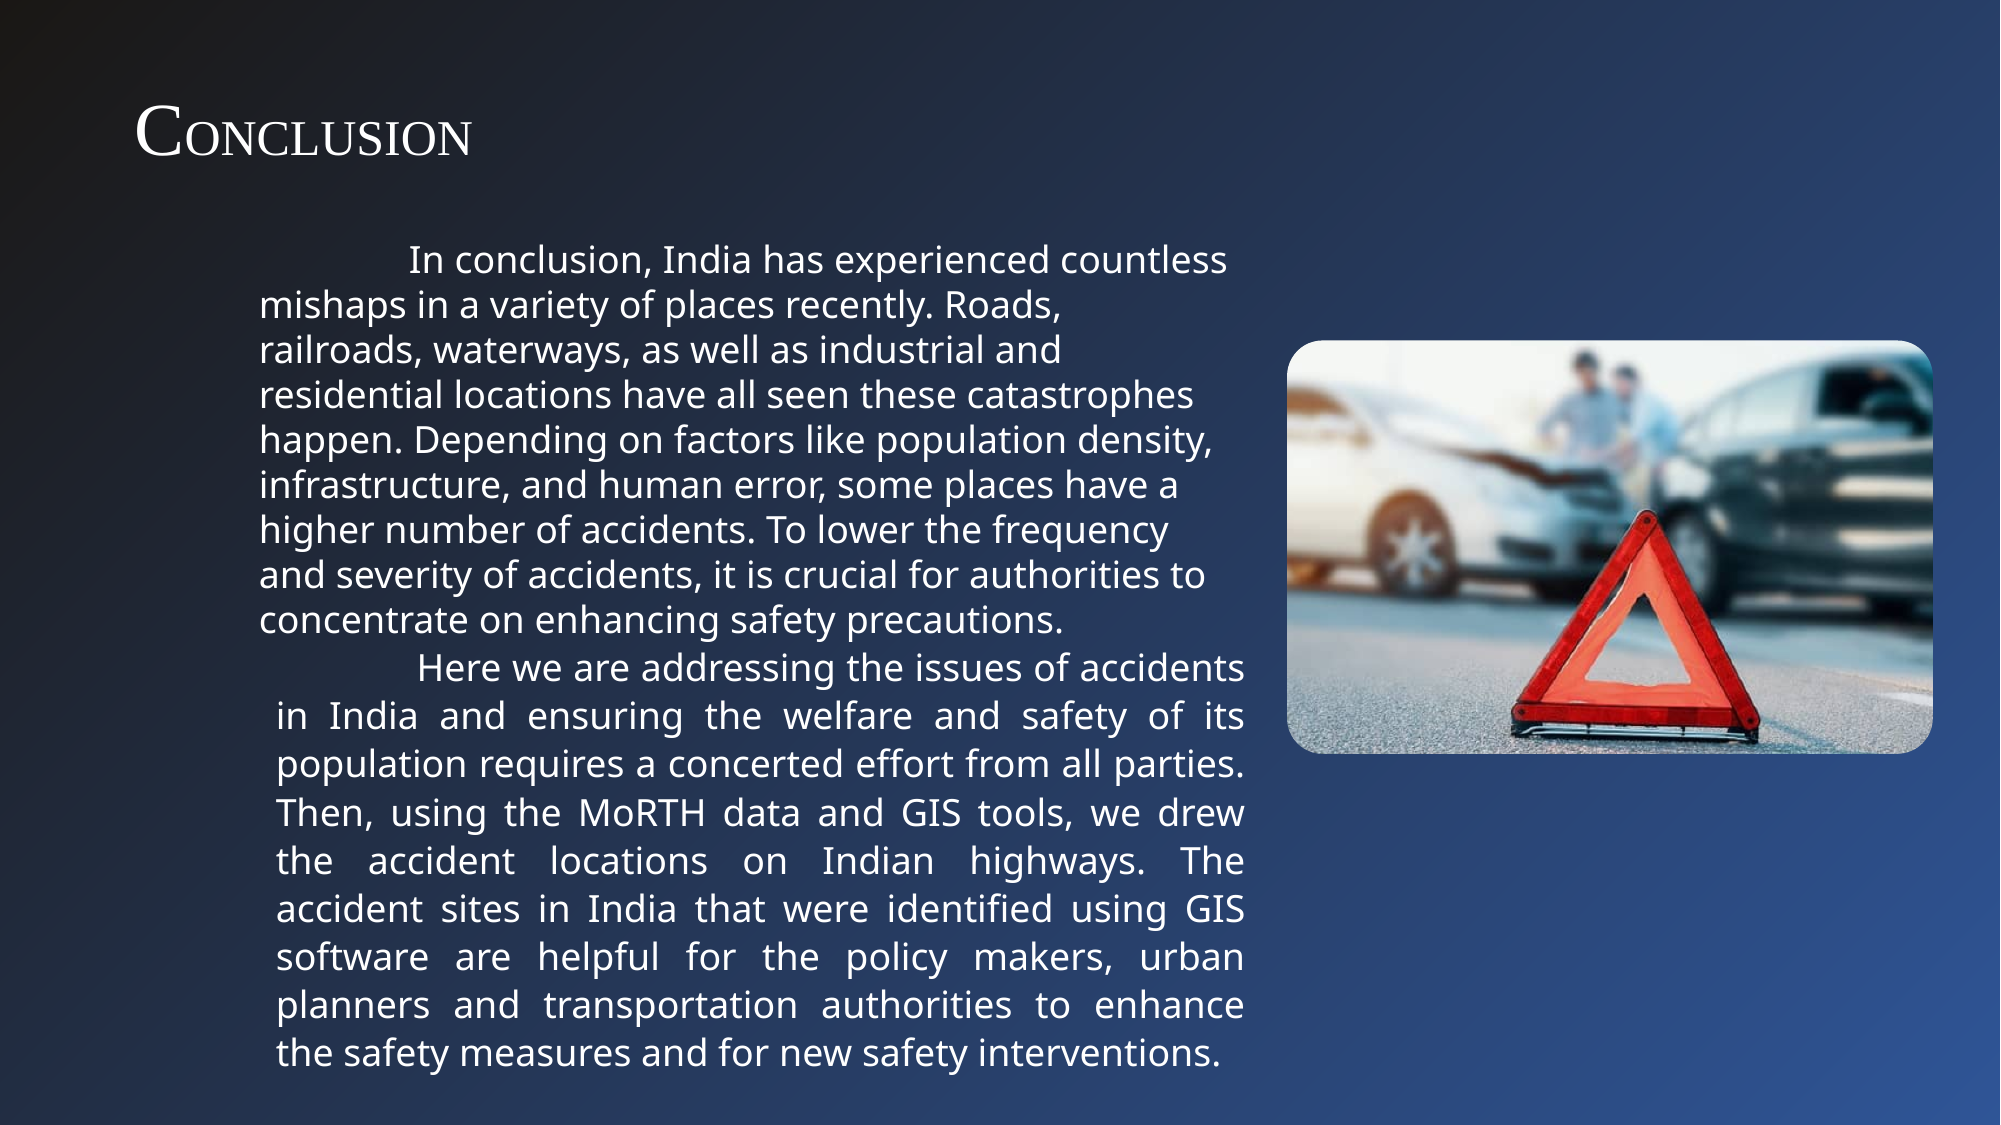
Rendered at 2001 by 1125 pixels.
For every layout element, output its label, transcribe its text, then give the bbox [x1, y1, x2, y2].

text_box In conclusion, India has experienced countless mishaps in a variety of places recently. Roads, railroads, waterways, as well as industrial and residential locations have all seen these catastrophes happen. Depending on factors like population density, infrastructure, and human error, some places have a higher number of accidents. To lower the frequency and severity of accidents, it is crucial for authorities to concentrate on enhancing safety precautions. [244, 228, 1244, 648]
text_box CONCLUSION [119, 72, 1233, 178]
text_box Here we are addressing the issues of accidents in India and ensuring the welfare and safety of its population requires a concerted effort from all parties. Then, using the MoRTH data and GIS tools, we drew the accident locations on Indian highways. The accident sites in India that were identified using GIS software are helpful for the policy makers, urban planners and transportation authorities to enhance the safety measures and for new safety interventions. [261, 633, 1261, 1082]
picture [1287, 340, 1933, 754]
